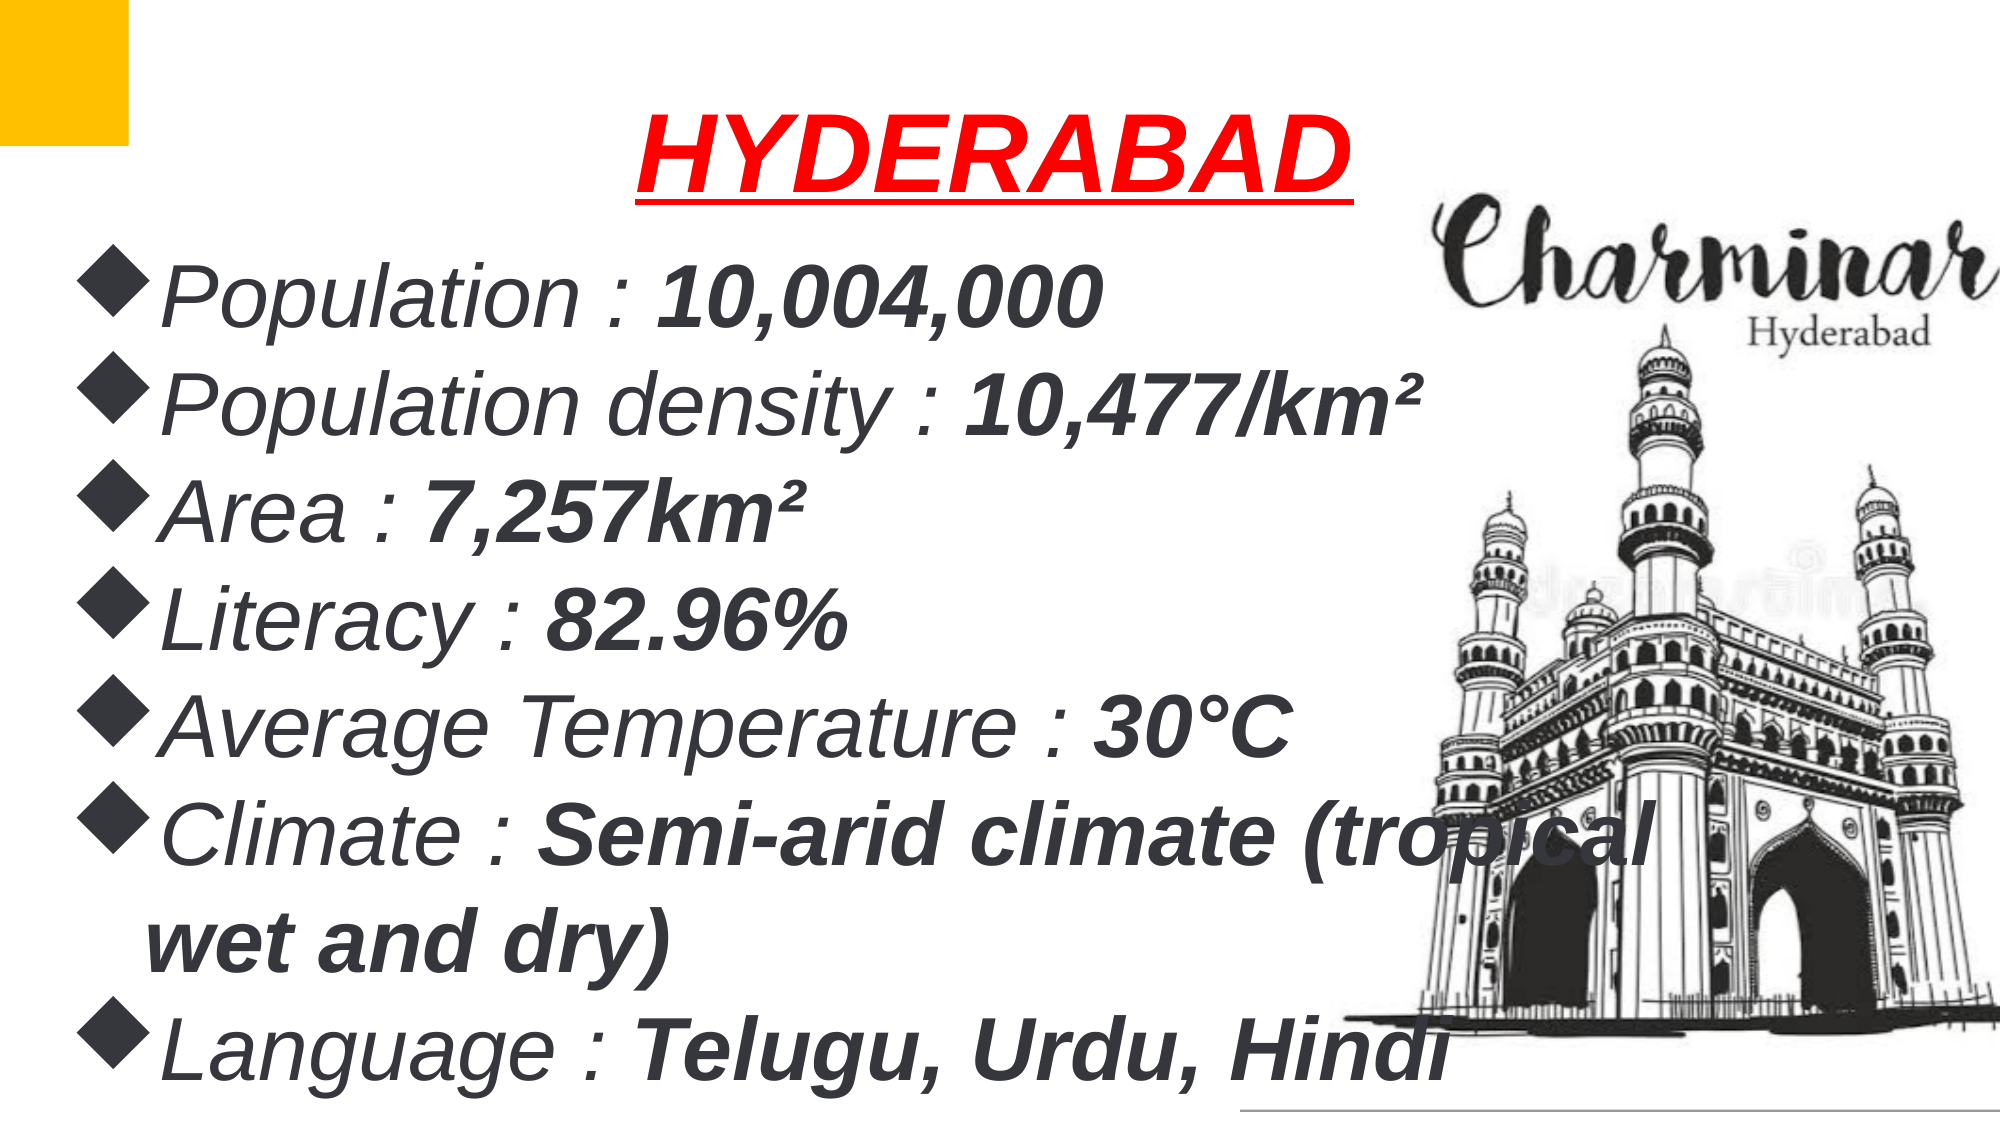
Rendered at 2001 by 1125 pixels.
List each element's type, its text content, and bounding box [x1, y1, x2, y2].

picture [1240, 146, 2000, 1112]
text_box Population : 10,004,000 Population density : 10,477/km² Area : 7,257km² Literacy : 82.96% Average Temperature : 30°C Climate : Semi-arid climate (tropical wet and dry) Language : Telugu, Urdu, Hindi [55, 230, 1240, 1106]
text_box [0, 0, 129, 147]
text_box HYDERABAD [620, 73, 1380, 223]
